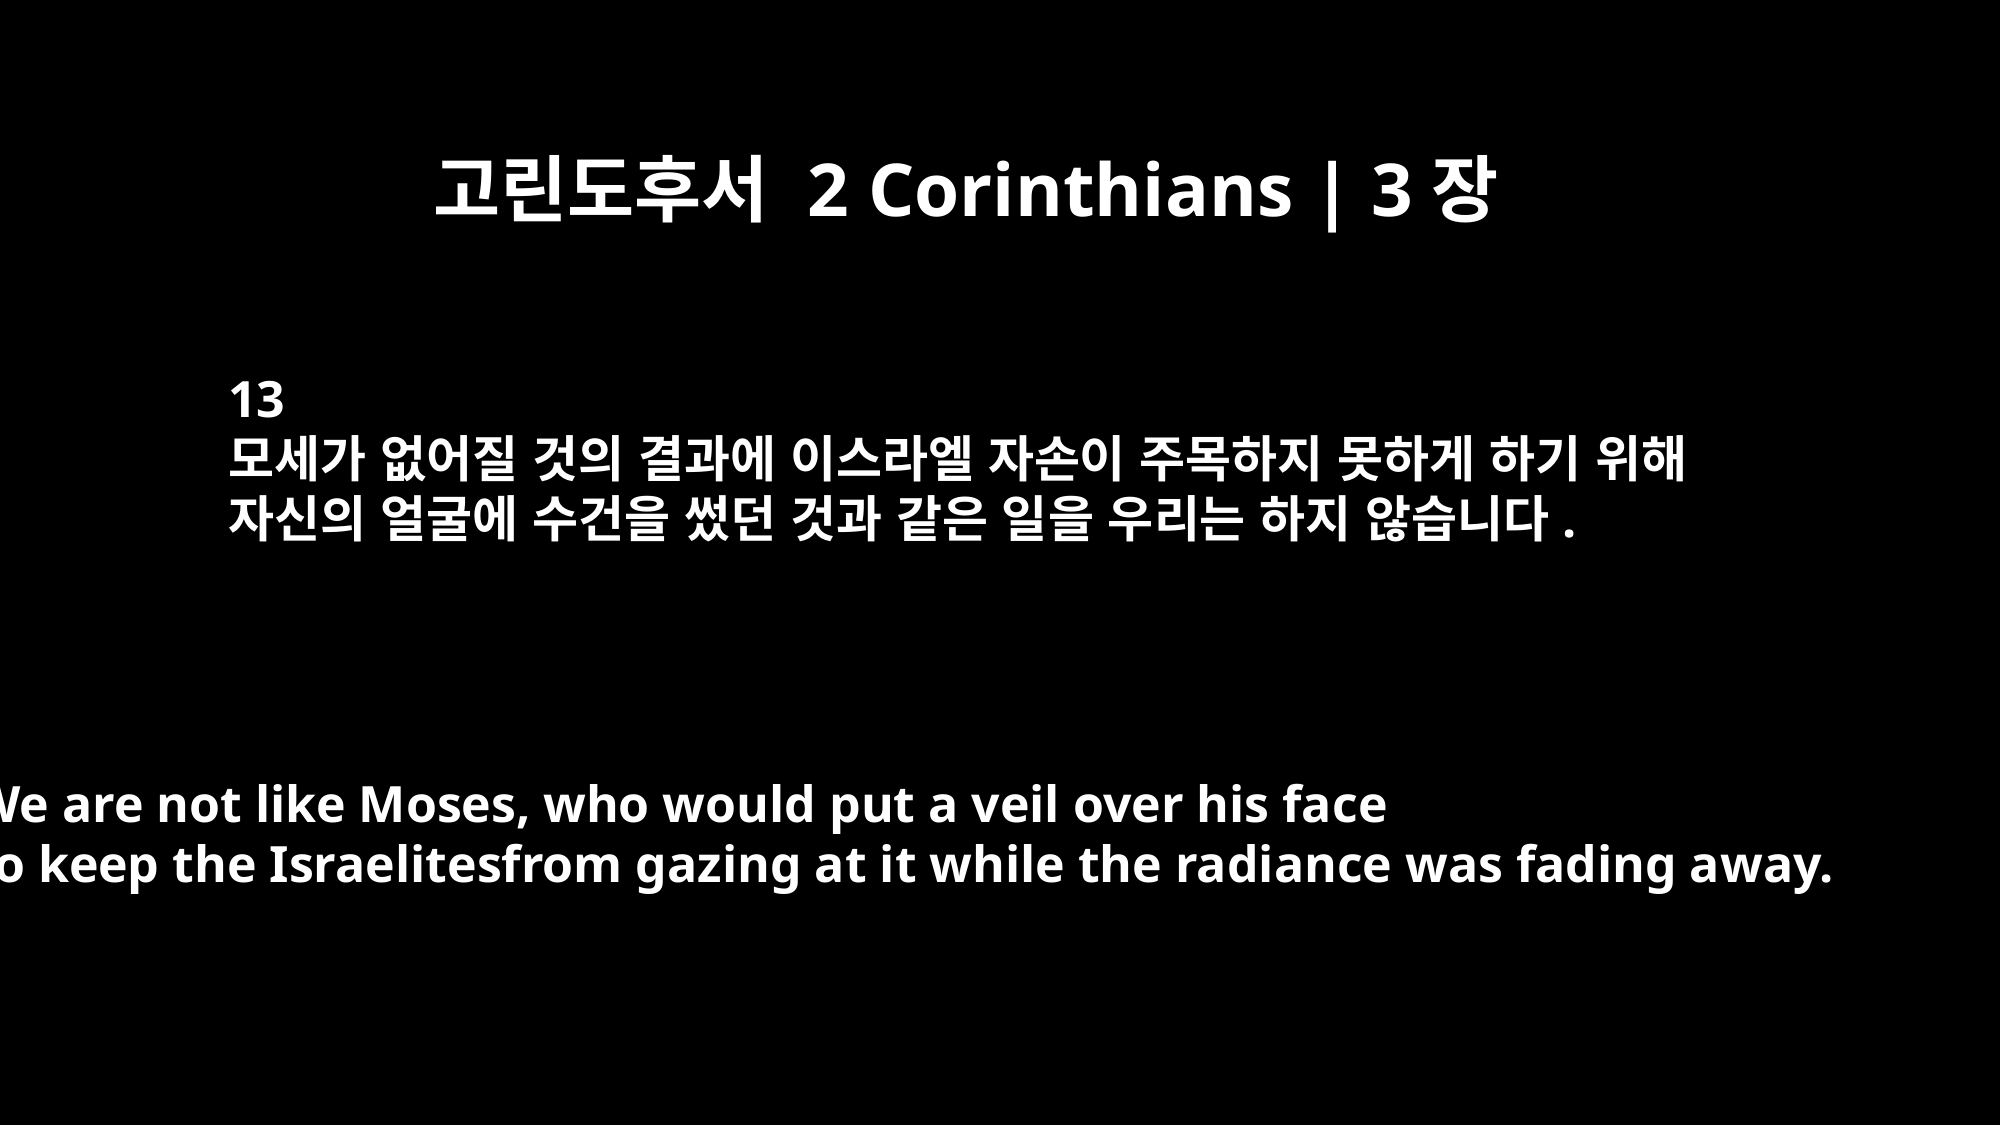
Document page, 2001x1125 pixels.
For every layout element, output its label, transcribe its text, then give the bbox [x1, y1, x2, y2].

text_box We are not like Moses, who would put a veil over his face to keep the Israelitesfrom gazing at it while the radiance was fading away. [0, 764, 1850, 900]
text_box 13 모세가 없어질 것의 결과에 이스라엘 자손이 주목하지 못하게 하기 위해 자신의 얼굴에 수건을 썼던 것과 같은 일을 우리는 하지 않습니다. [213, 359, 1704, 555]
text_box 고린도후서 2 Corinthians | 3장 [418, 136, 1514, 239]
